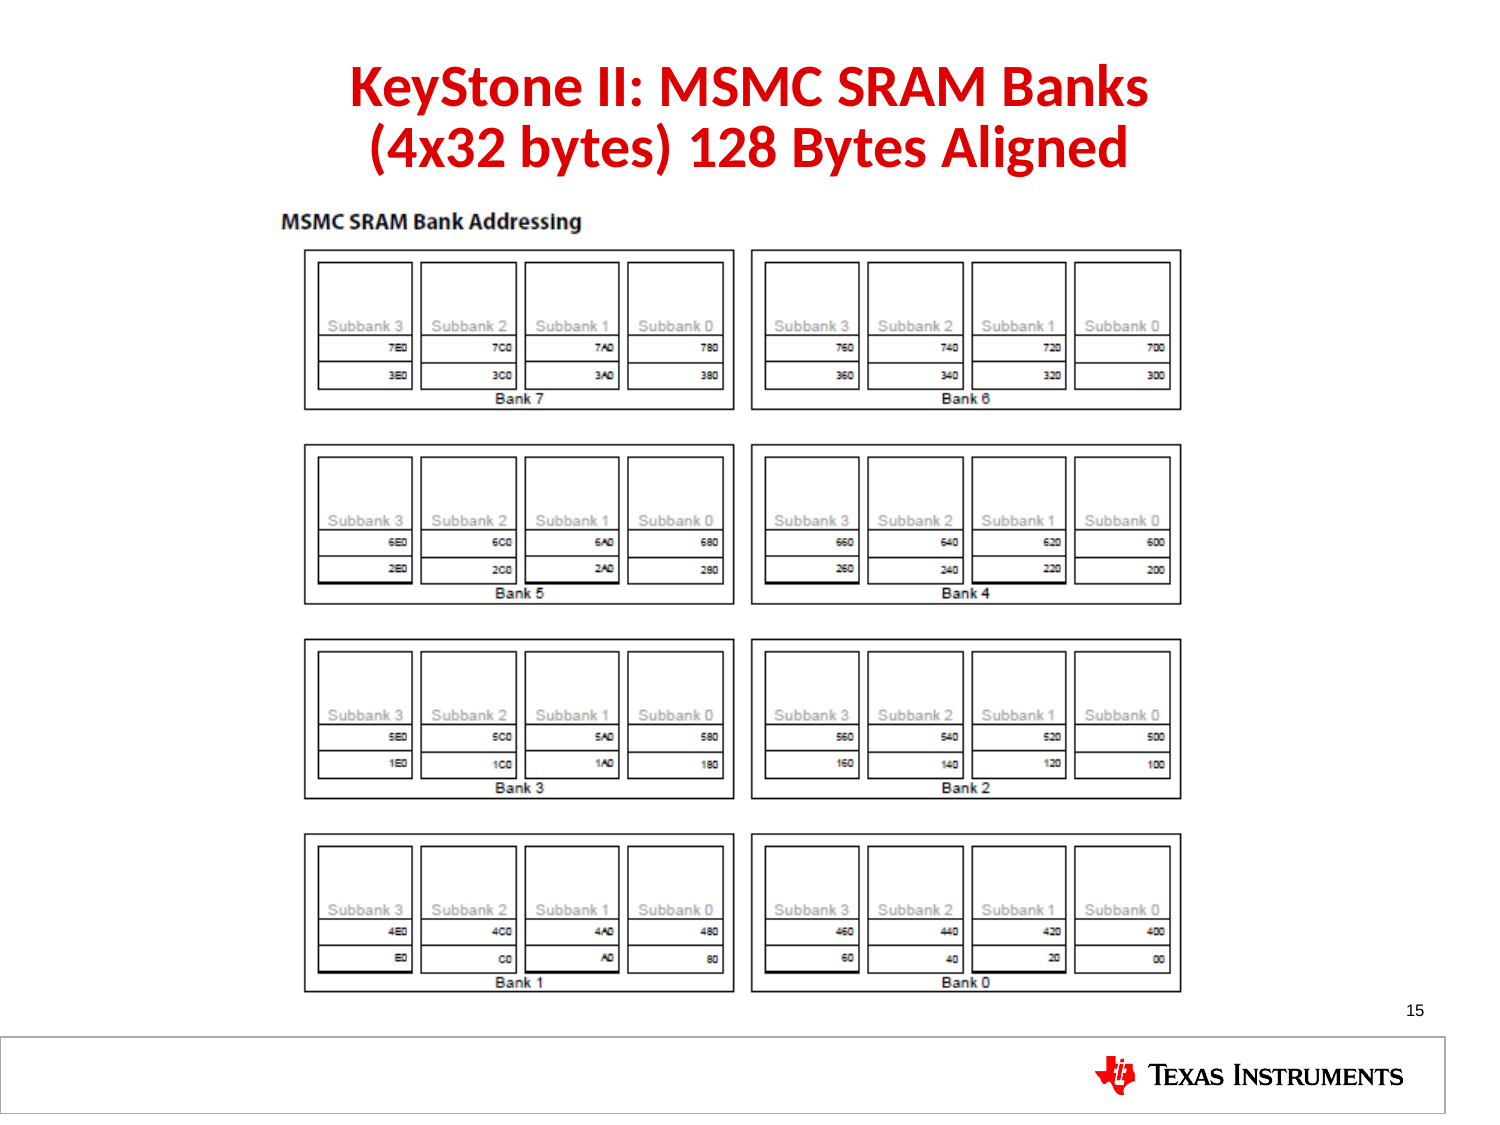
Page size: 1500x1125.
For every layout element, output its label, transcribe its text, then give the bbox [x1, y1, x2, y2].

title KeyStone II: MSMC SRAM Banks (4x32 bytes) 128 Bytes Aligned [74, 49, 1426, 188]
slide_number 15 [1228, 992, 1440, 1027]
picture [258, 205, 1225, 1022]
picture [1095, 1056, 1403, 1095]
